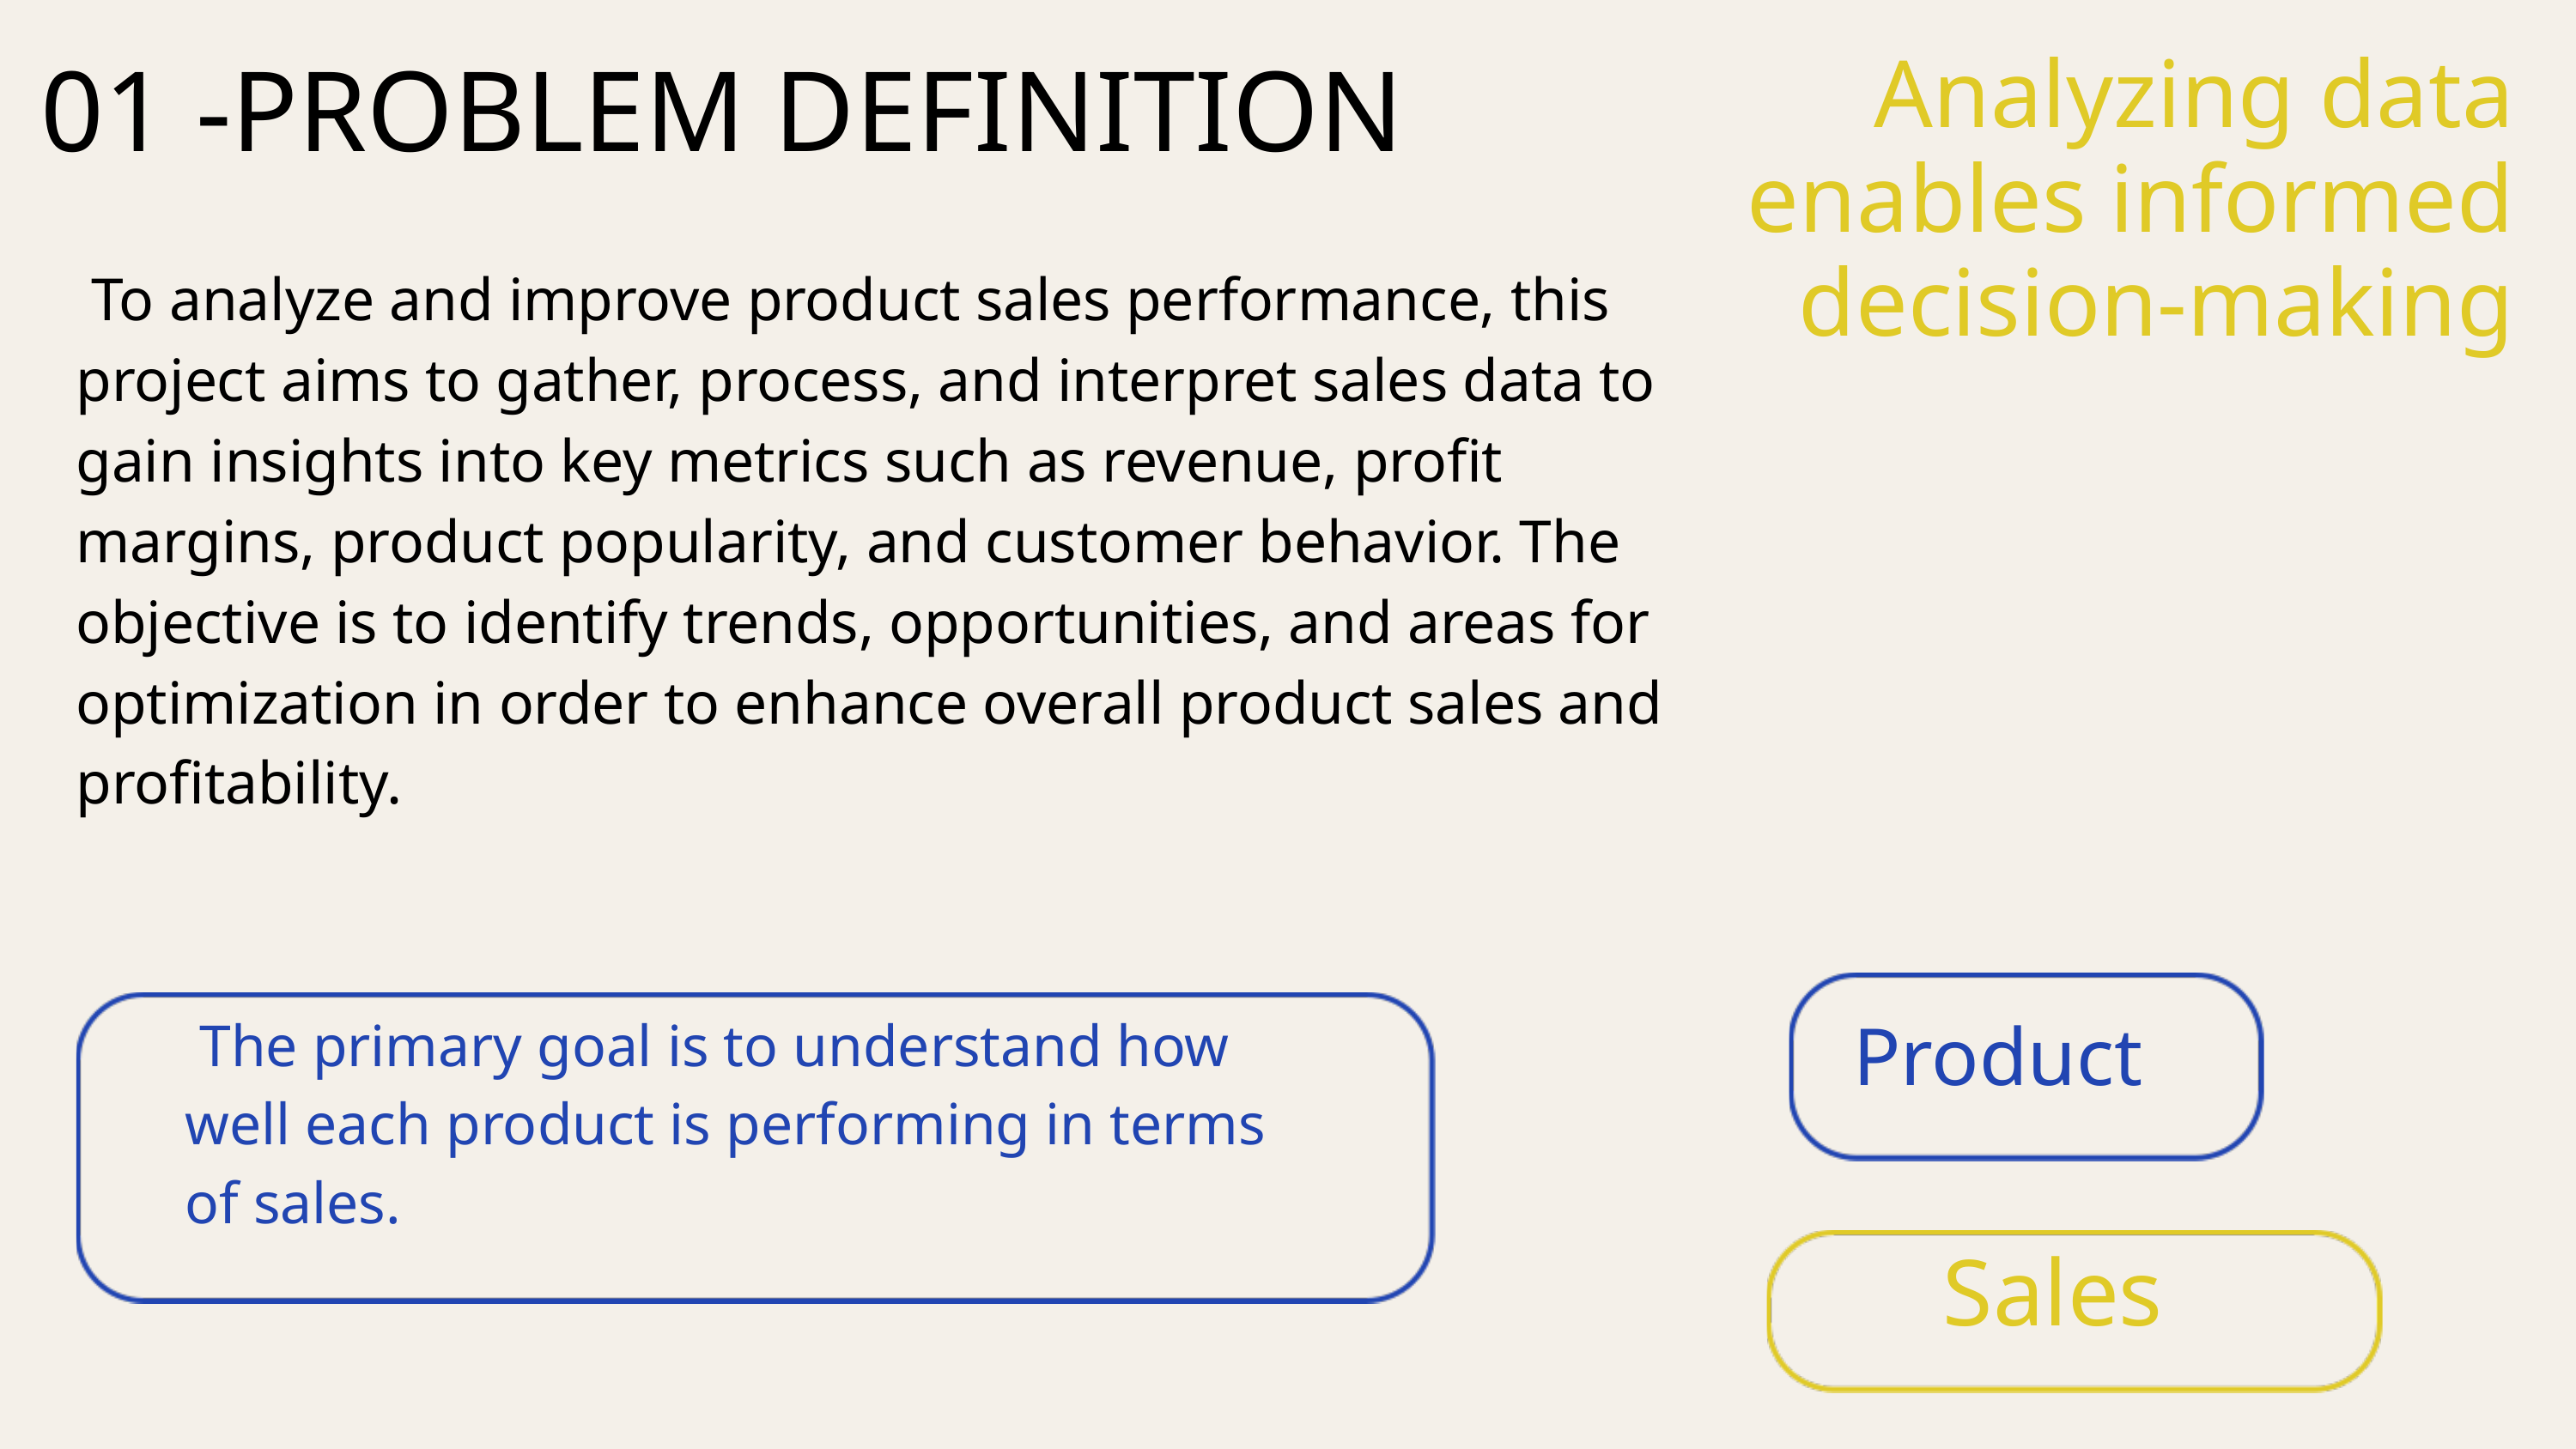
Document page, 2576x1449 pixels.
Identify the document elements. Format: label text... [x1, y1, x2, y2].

text_box To analyze and improve product sales performance, this project aims to gather, process, and interpret sales data to gain insights into key metrics such as revenue, profit margins, product popularity, and customer behavior. The objective is to identify trends, opportunities, and areas for optimization in order to enhance overall product sales and profitability. [76, 252, 1686, 816]
text_box [1789, 973, 2264, 1161]
text_box 01 -PROBLEM DEFINITION [40, 18, 1557, 174]
text_box Product [1853, 991, 2207, 1101]
text_box [1766, 1230, 2383, 1393]
text_box [76, 992, 1436, 1304]
text_box Analyzing data enables informed decision-making [1684, 40, 2515, 355]
text_box Sales [1942, 1216, 2207, 1344]
text_box The primary goal is to understand how well each product is performing in terms of sales. [185, 998, 1319, 1236]
